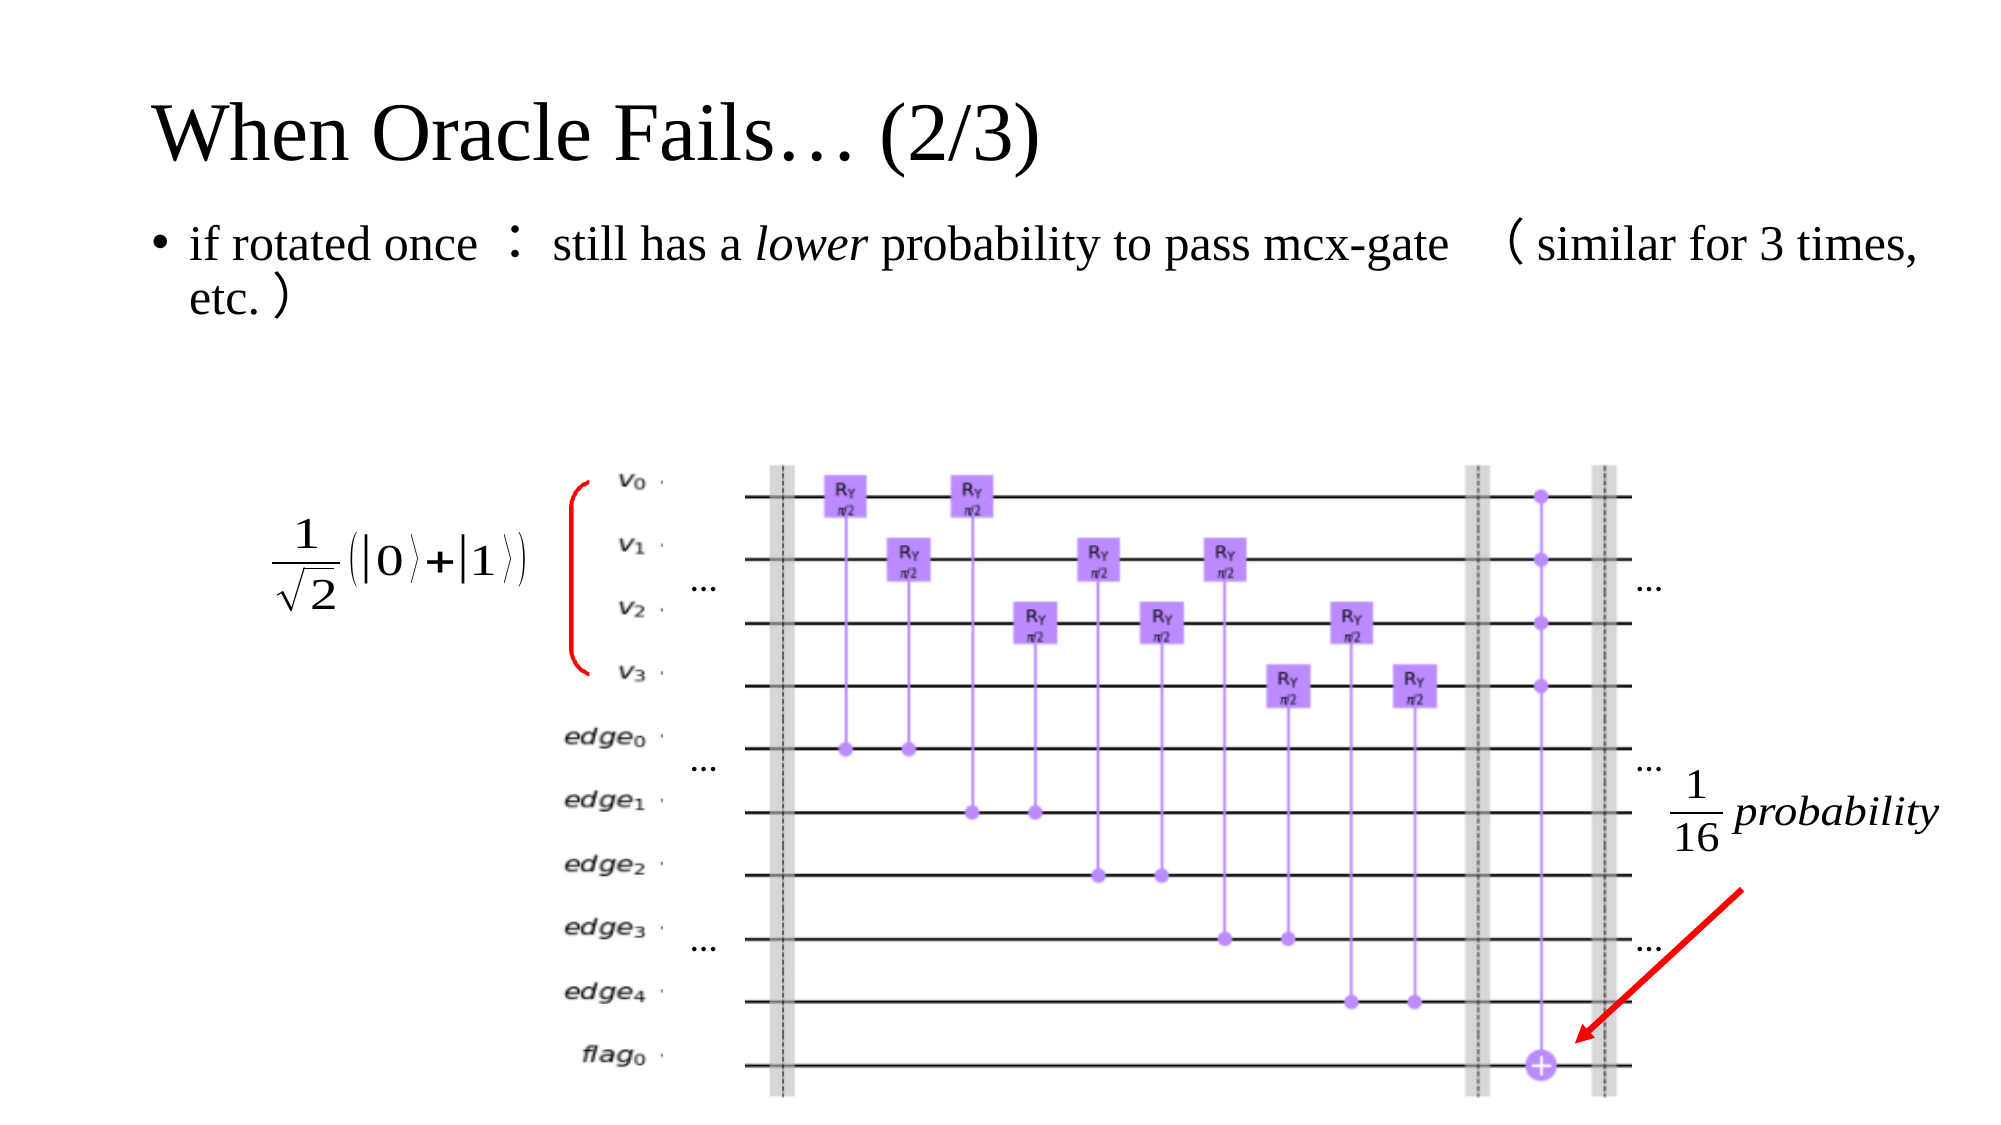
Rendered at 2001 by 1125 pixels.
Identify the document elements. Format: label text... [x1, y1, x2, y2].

title When Oracle Fails… (2/3) [136, 25, 1862, 243]
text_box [521, 436, 1678, 1112]
picture [569, 479, 590, 677]
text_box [1574, 889, 1743, 1044]
